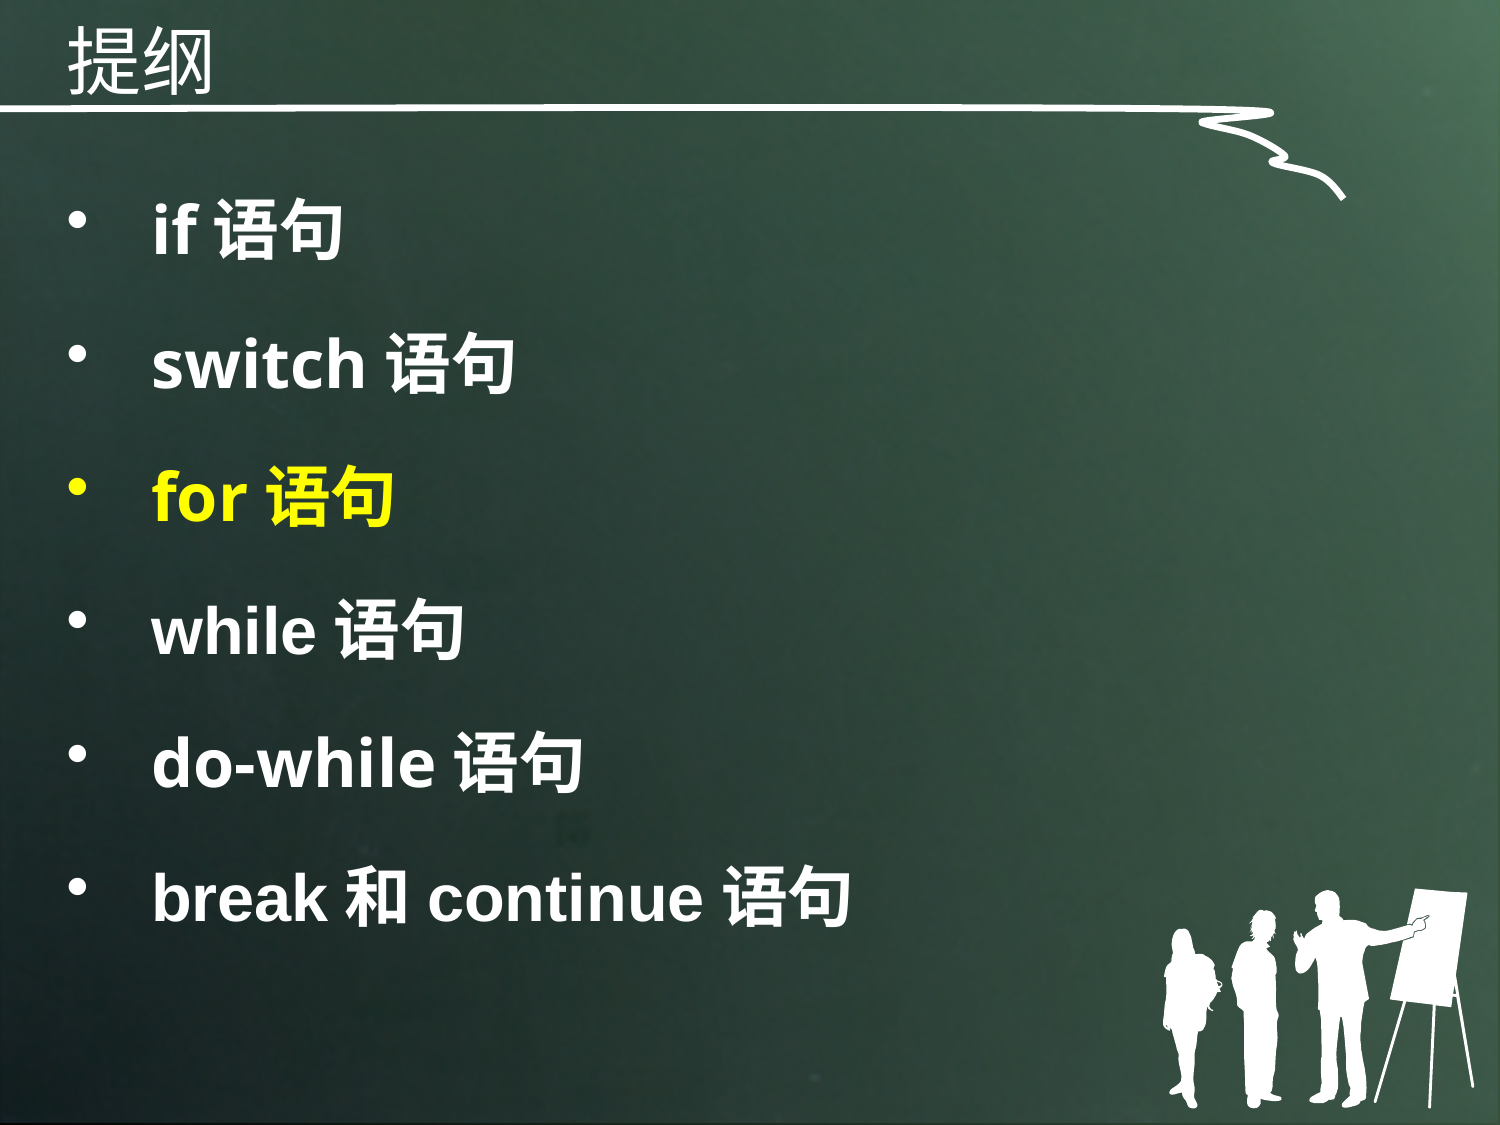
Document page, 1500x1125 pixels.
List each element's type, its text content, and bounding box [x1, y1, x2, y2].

picture [0, 0, 1500, 1125]
text_box [0, 107, 1344, 199]
title 提纲 [51, 23, 1365, 96]
list if语句 switch语句 for语句 while语句 do-while语句 break和continue语句 [51, 140, 1365, 762]
